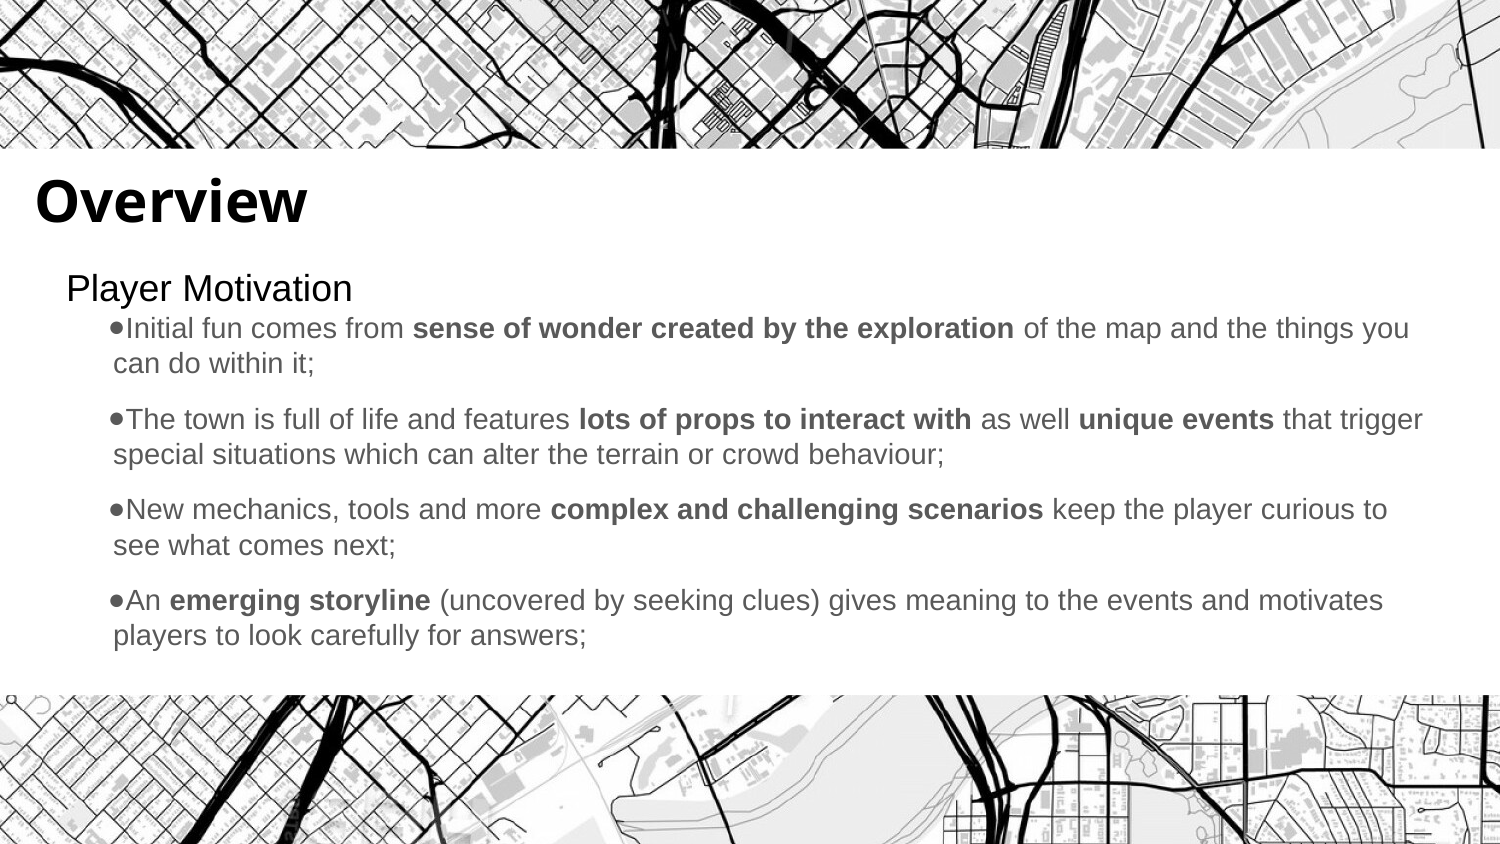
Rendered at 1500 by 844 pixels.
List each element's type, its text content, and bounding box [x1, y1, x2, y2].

title Overview [19, 148, 1417, 243]
picture [0, 0, 1500, 148]
picture [0, 696, 1500, 844]
list Player Motivation Initial fun comes from sense of wonder created by the exploration of the map and the things you can do within it; The town is full of life and features lots of props to interact with as well unique events that trigger special situations which can alter the terrain or crowd behaviour; New mechanics, tools and more complex and challenging scenarios keep the player curious to see what comes next; An emerging storyline (uncovered by seeking clues) gives meaning to the events and motivates players to look carefully for answers; [51, 242, 1449, 803]
